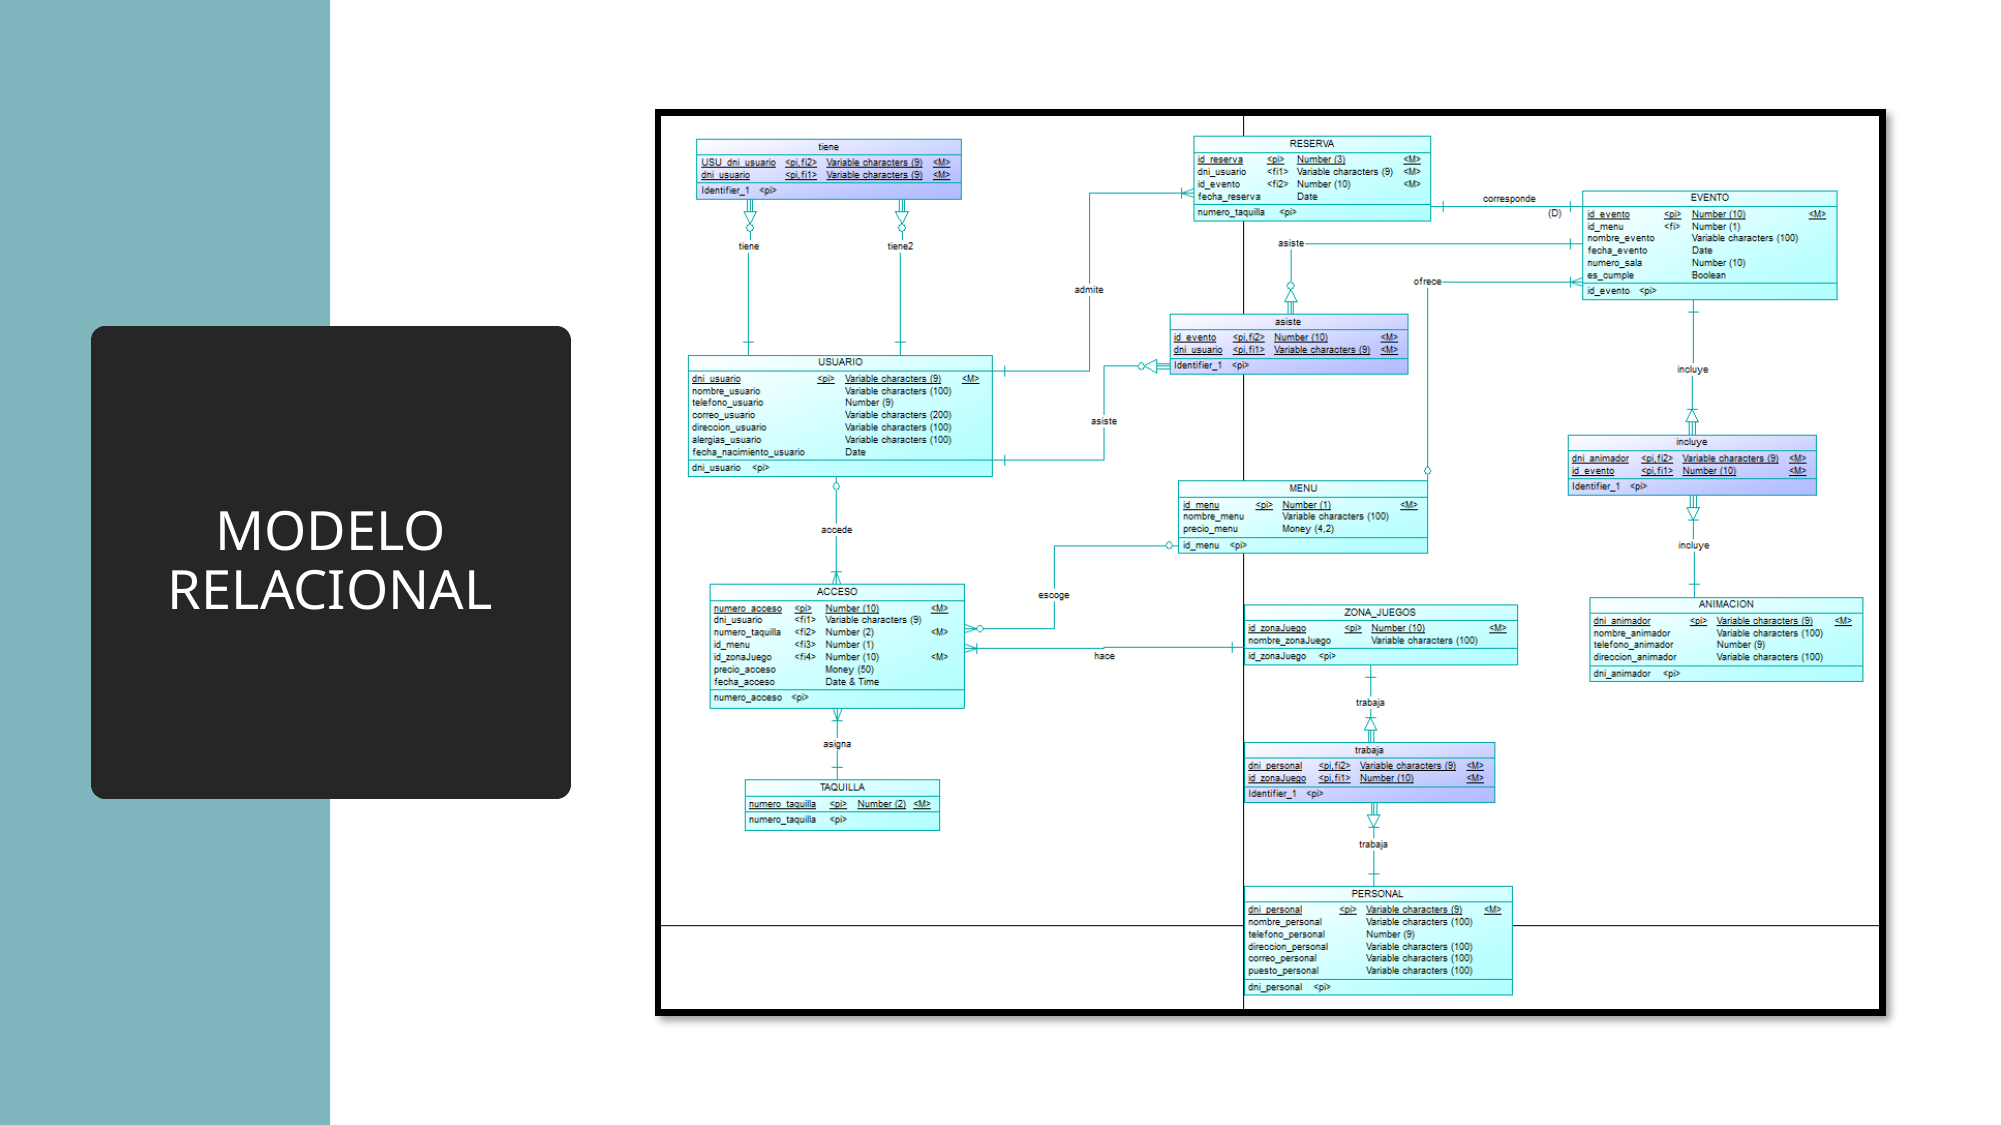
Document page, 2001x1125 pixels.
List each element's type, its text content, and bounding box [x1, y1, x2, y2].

picture [661, 115, 1880, 1010]
title MODELO RELACIONAL [105, 340, 557, 785]
text_box [331, 0, 2000, 1125]
text_box [0, 0, 331, 1125]
